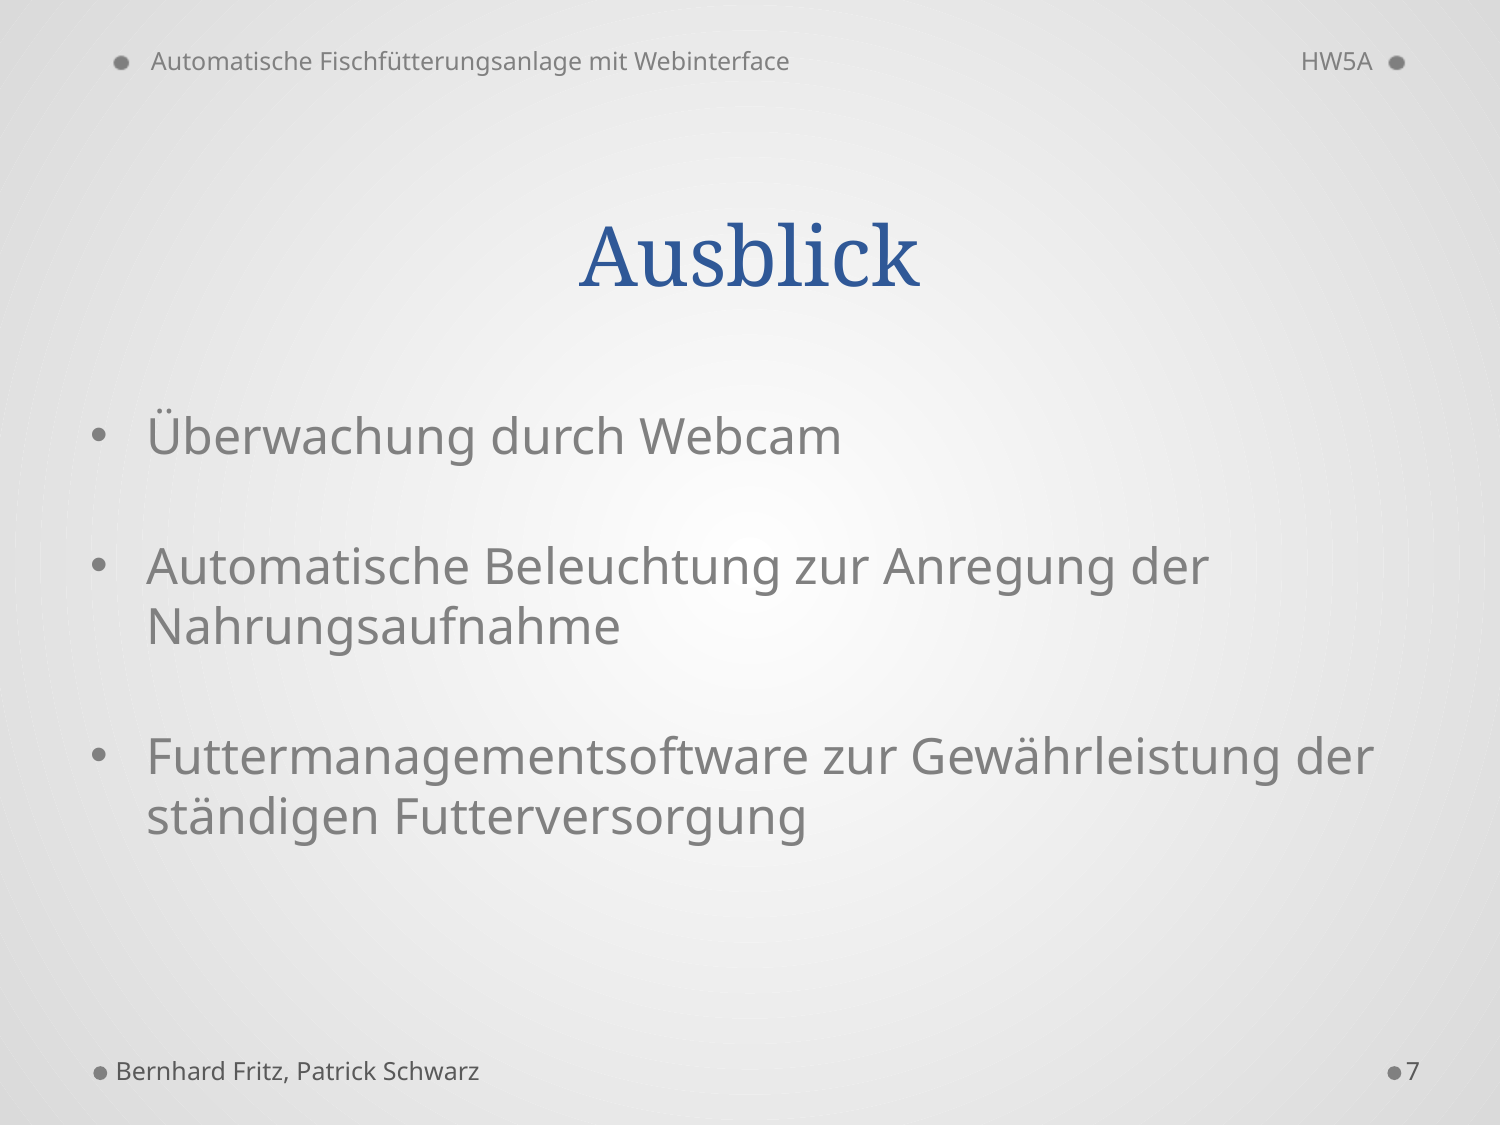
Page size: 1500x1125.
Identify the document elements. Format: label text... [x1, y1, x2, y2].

footer Bernhard Fritz, Patrick Schwarz [108, 1042, 576, 1103]
slide_number 7 [1401, 1042, 1494, 1103]
list HW5A [1234, 30, 1388, 91]
list Überwachung durch Webcam Automatische Beleuchtung zur Anregung der Nahrungsaufnahme Futtermanagementsoftware zur Gewährleistung der ständigen Futterversorgung [75, 397, 1425, 1005]
list Automatische Fischfütterungsanlage mit Webinterface [135, 30, 1223, 91]
picture [1388, 54, 1407, 72]
picture [112, 54, 131, 72]
title Ausblick [75, 111, 1425, 374]
